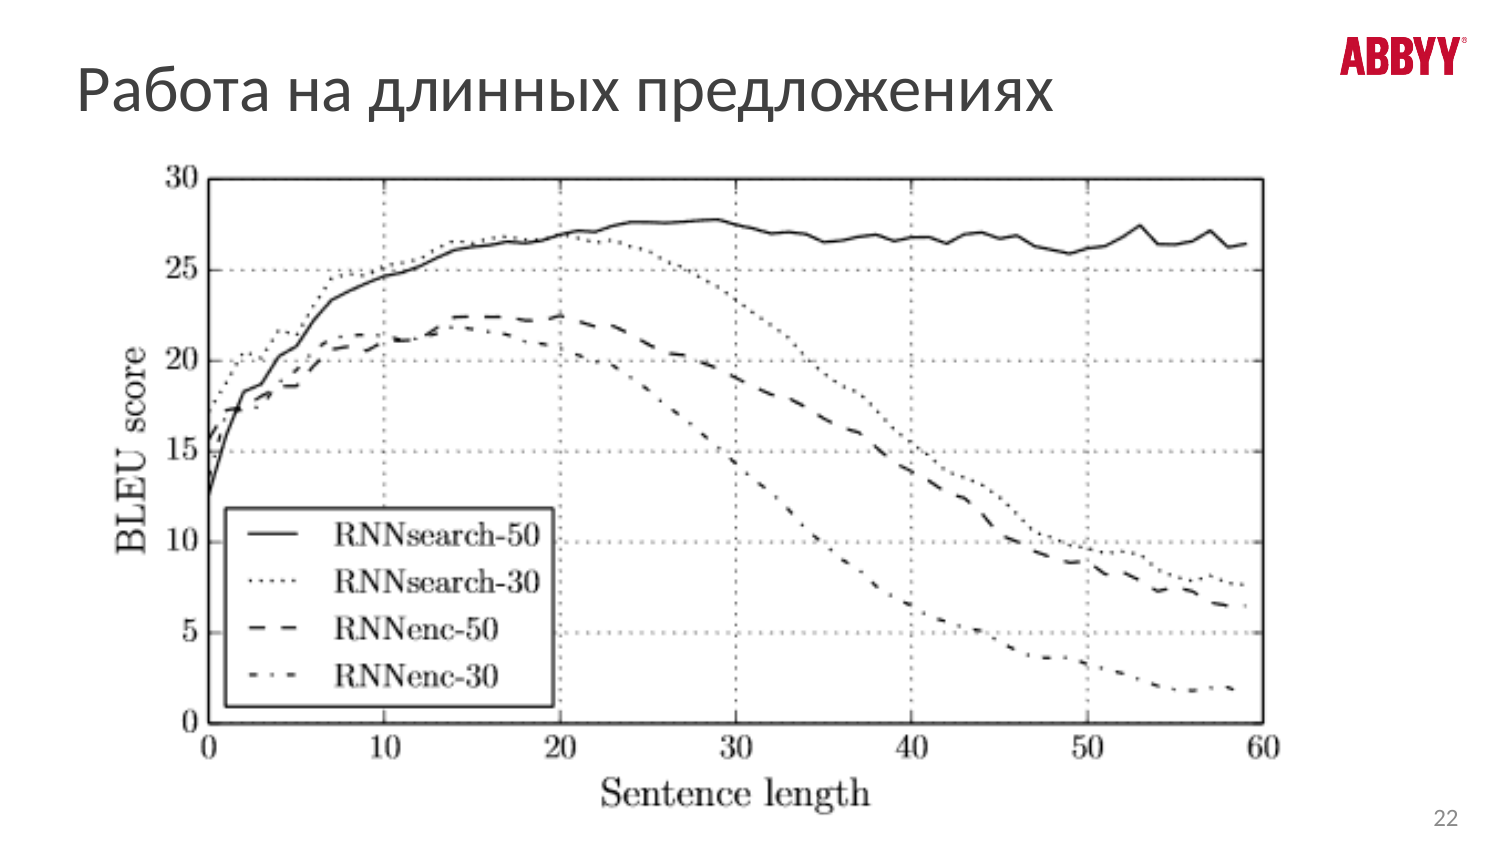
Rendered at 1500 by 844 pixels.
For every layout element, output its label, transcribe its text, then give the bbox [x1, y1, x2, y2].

picture [1, 159, 1296, 844]
slide_number 22 [1300, 793, 1459, 830]
title Работа на длинных предложениях [76, 45, 1296, 158]
picture [1340, 37, 1467, 75]
